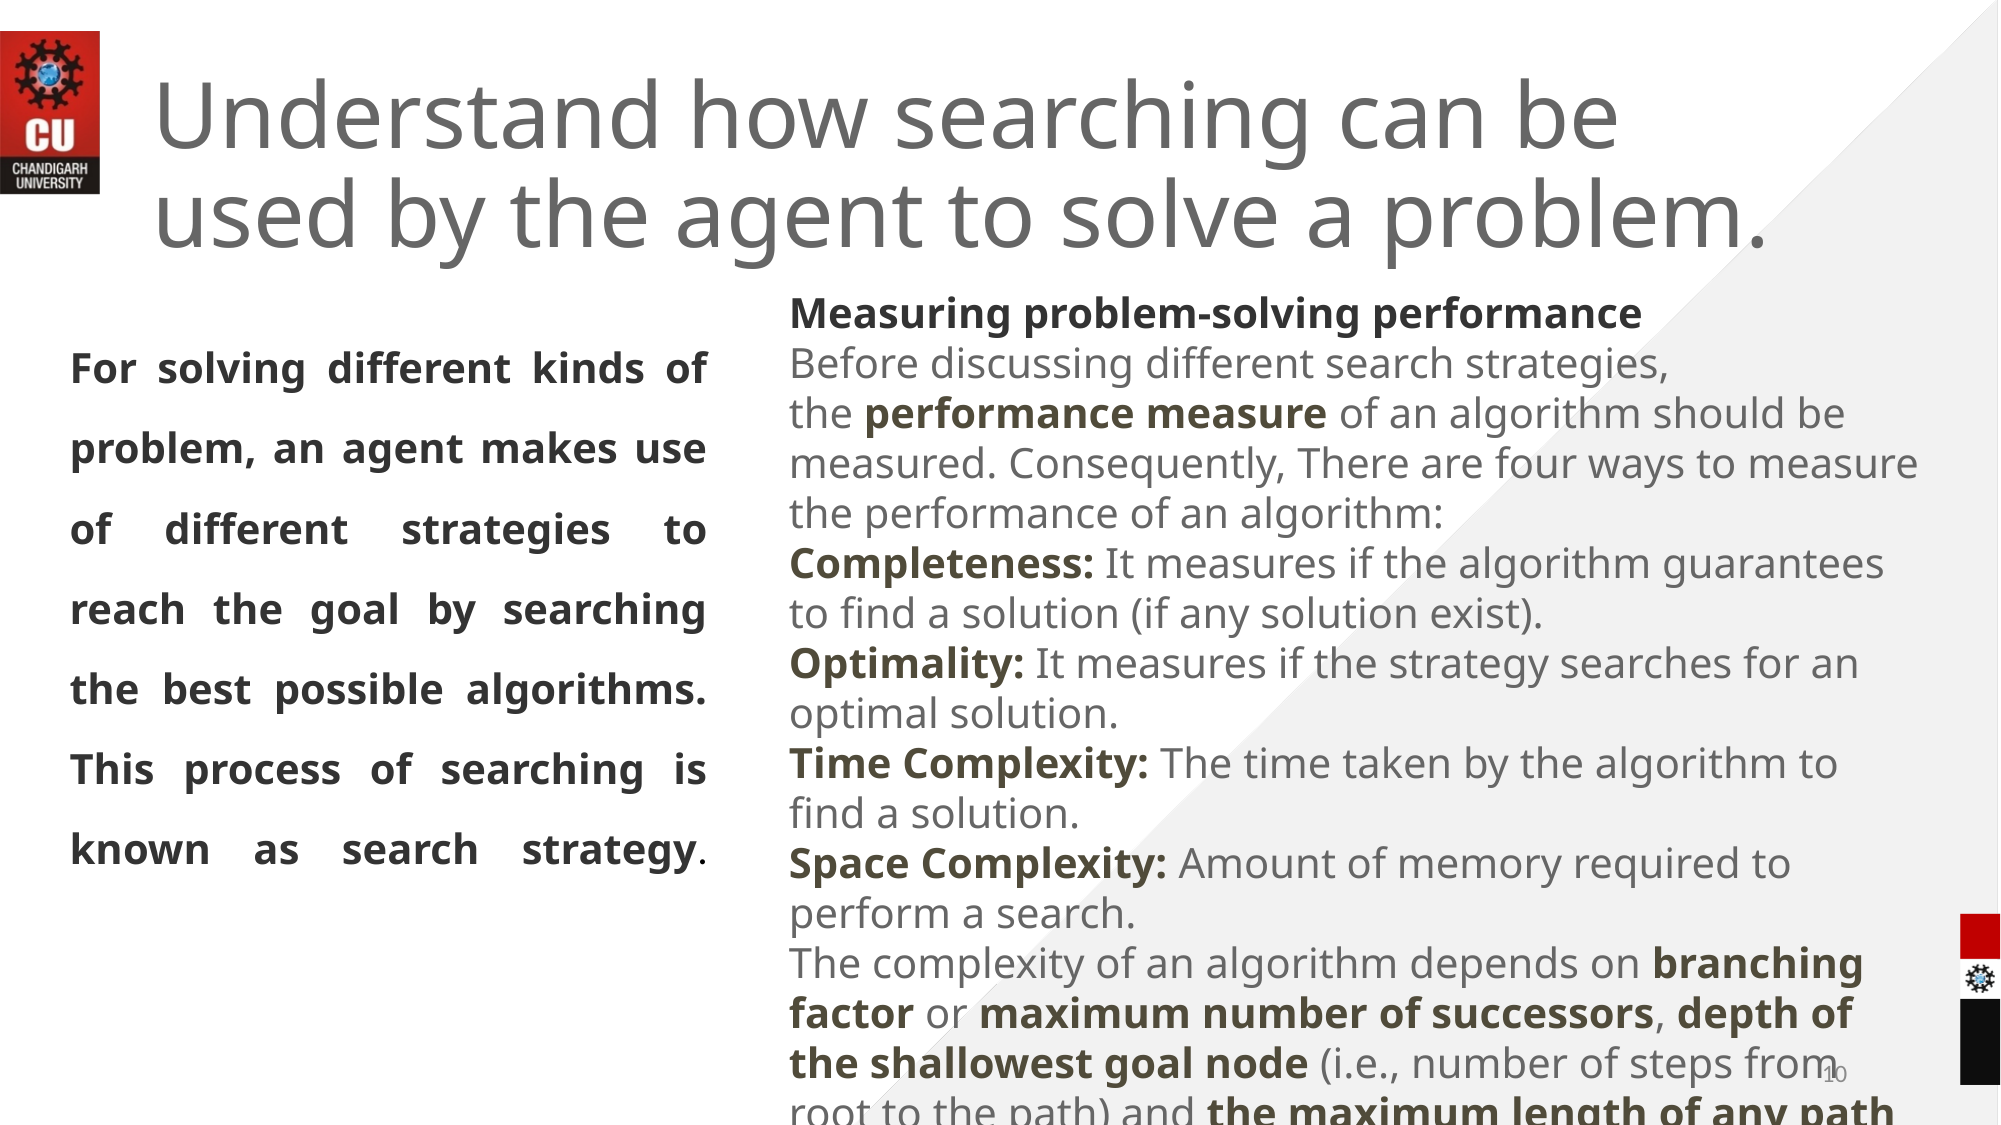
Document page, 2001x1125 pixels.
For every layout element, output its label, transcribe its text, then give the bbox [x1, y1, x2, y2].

title Understand how searching can be used by the agent to solve a problem. [137, 59, 1863, 278]
list For solving different kinds of problem, an agent makes use of different strategies to reach the goal by searching the best possible algorithms. This process of searching is known as search strategy. [54, 304, 723, 810]
text_box Measuring problem-solving performance Before discussing different search strategies, the performance measure of an algorithm should be measured. Consequently, There are four ways to measure the performance of an algorithm: Completeness: It measures if the algorithm guarantees to find a solution (if any solution exist). Optimality: It measures if the strategy searches for an optimal solution. Time Complexity: The time taken by the algorithm to find a solution. Space Complexity: Amount of memory required to perform a search. The complexity of an algorithm depends on branching factor or maximum number of successors, depth of the shallowest goal node (i.e., number of steps from root to the path) and the maximum length of any path in a state space. [774, 278, 1936, 1125]
picture [0, 0, 2001, 1125]
